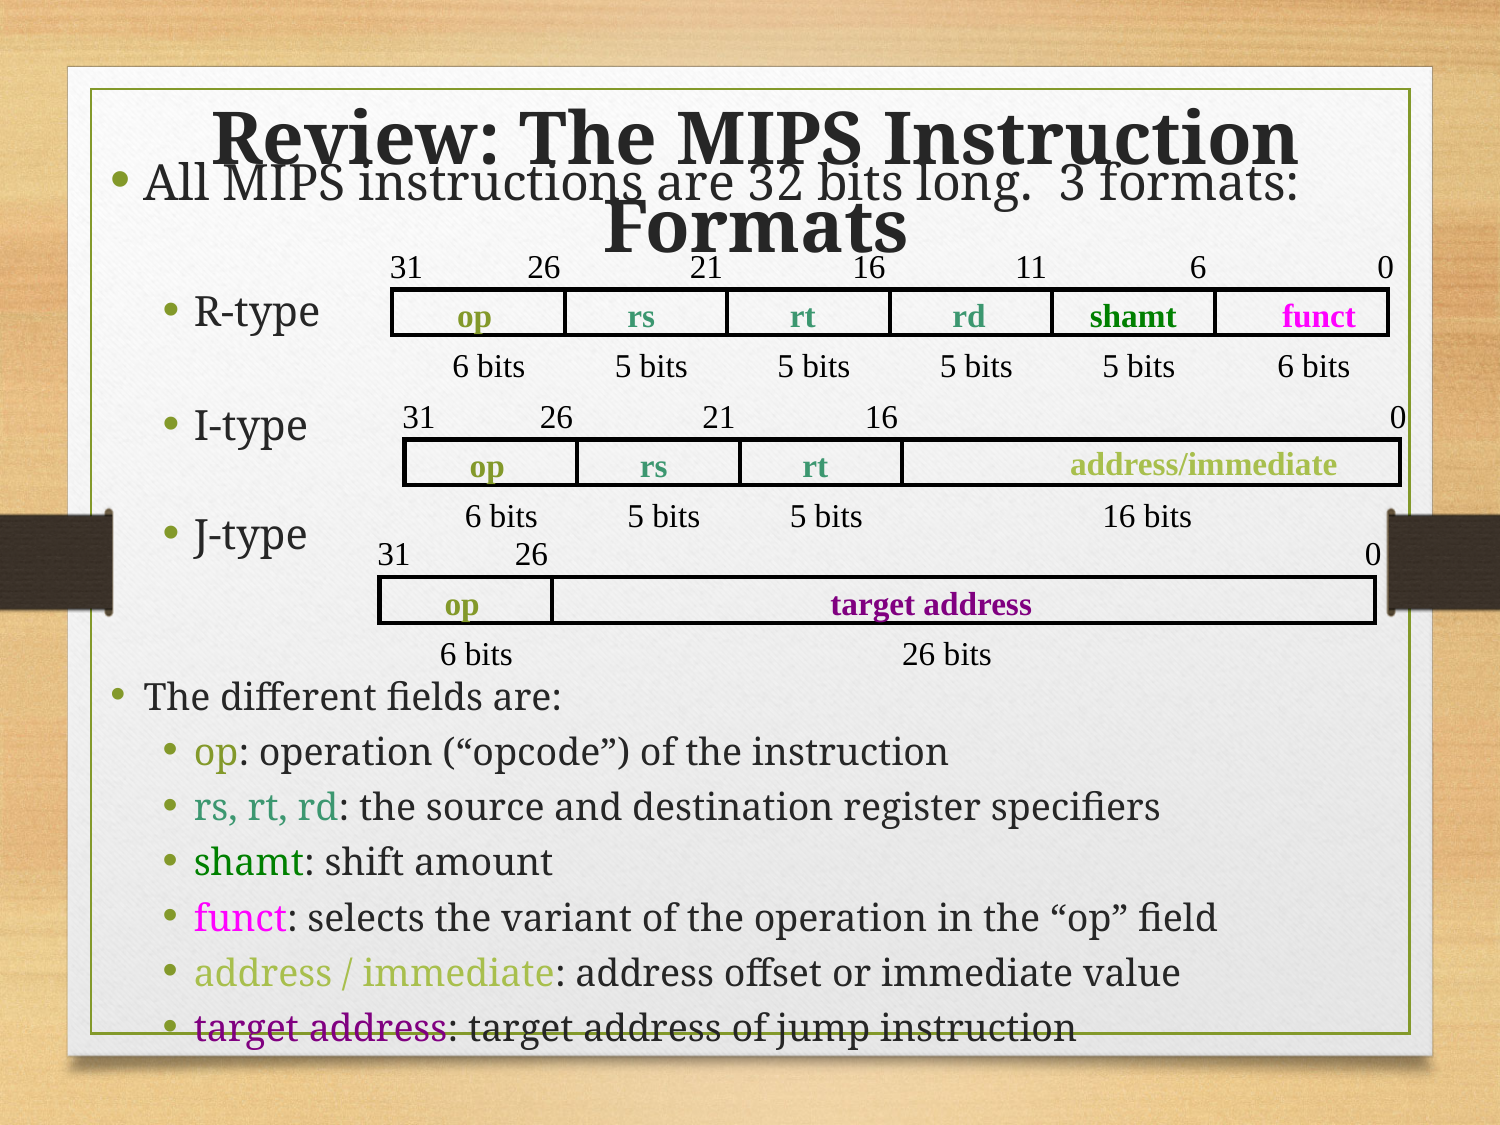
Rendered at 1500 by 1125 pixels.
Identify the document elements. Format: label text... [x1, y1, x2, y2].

picture [0, 0, 1500, 1125]
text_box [362, 524, 1397, 680]
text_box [374, 237, 1410, 393]
list All MIPS instructions are 32 bits long. 3 formats: R-type I-type J-type The different fields are: op: operation (“opcode”) of the instruction rs, rt, rd: the source and destination register specifiers shamt: shift amount funct: selects the variant of the operation in the “op” field address / immediate: address offset or immediate value target address: target address of jump instruction [99, 162, 1488, 1053]
title Review: The MIPS Instruction Formats [75, 87, 1438, 284]
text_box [387, 387, 1422, 543]
